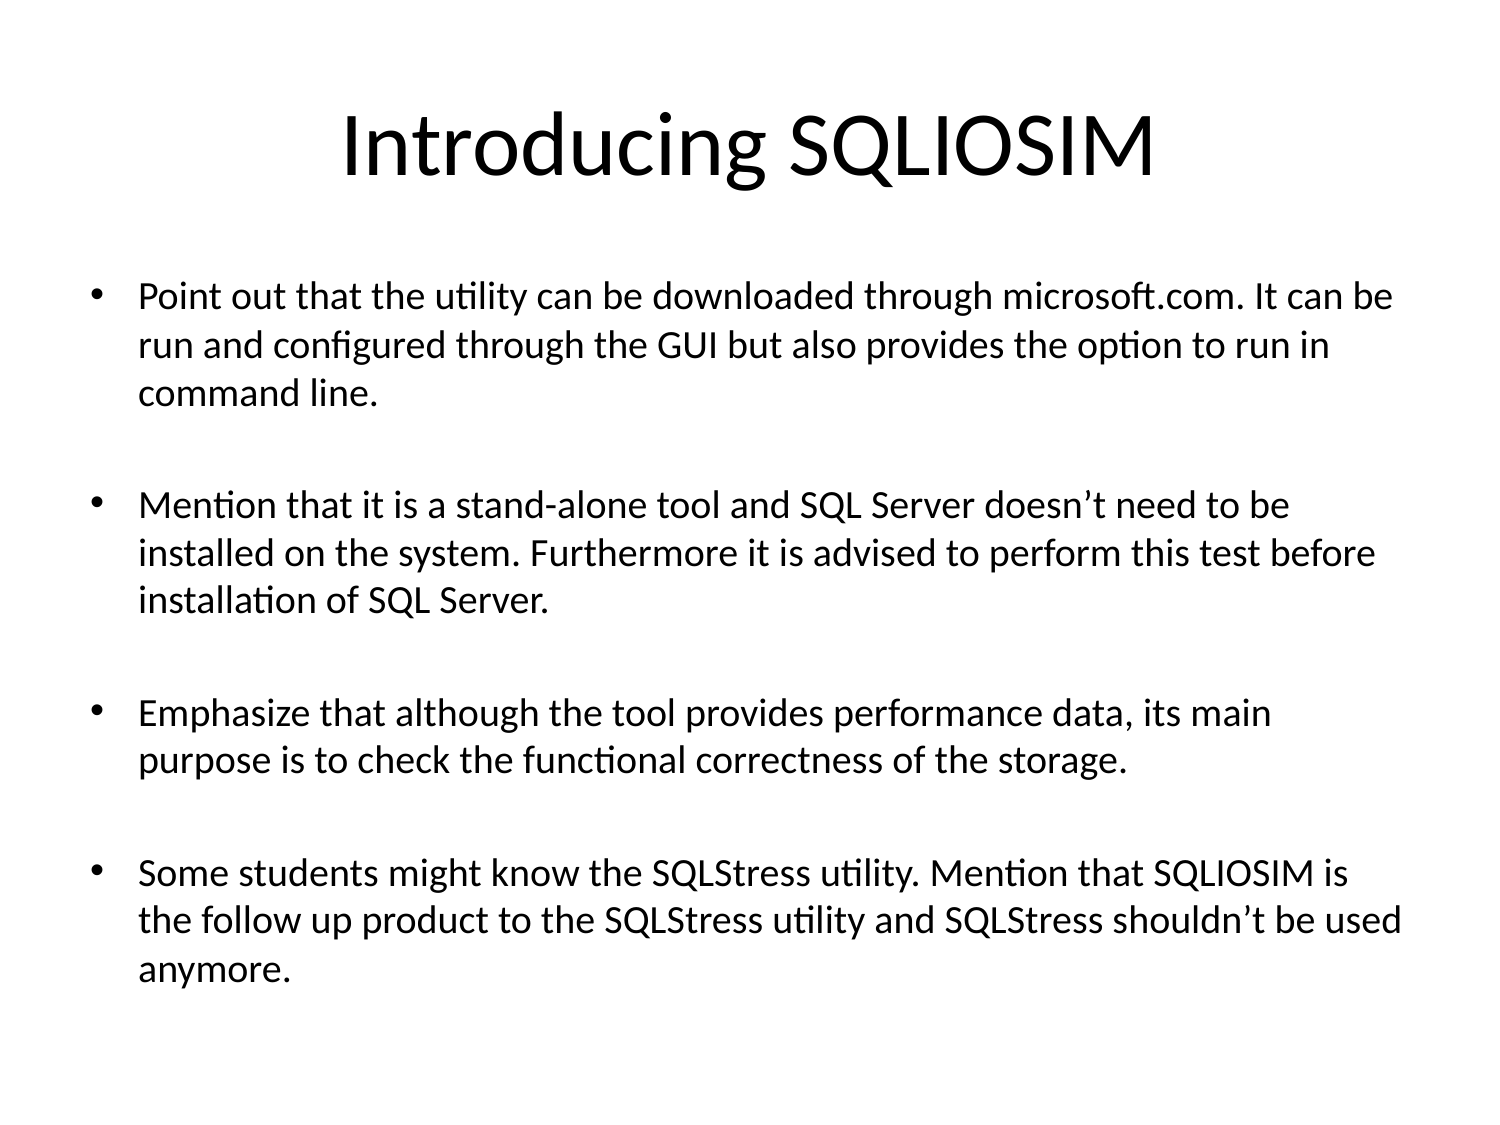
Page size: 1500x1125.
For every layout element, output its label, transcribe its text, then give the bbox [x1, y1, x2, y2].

title Introducing SQLIOSIM [75, 45, 1425, 233]
list Point out that the utility can be downloaded through microsoft.com. It can be run and configured through the GUI but also provides the option to run in command line. Mention that it is a stand-alone tool and SQL Server doesn’t need to be installed on the system. Furthermore it is advised to perform this test before installation of SQL Server. Emphasize that although the tool provides performance data, its main purpose is to check the functional correctness of the storage. Some students might know the SQLStress utility. Mention that SQLIOSIM is the follow up product to the SQLStress utility and SQLStress shouldn’t be used anymore. [75, 262, 1425, 1005]
